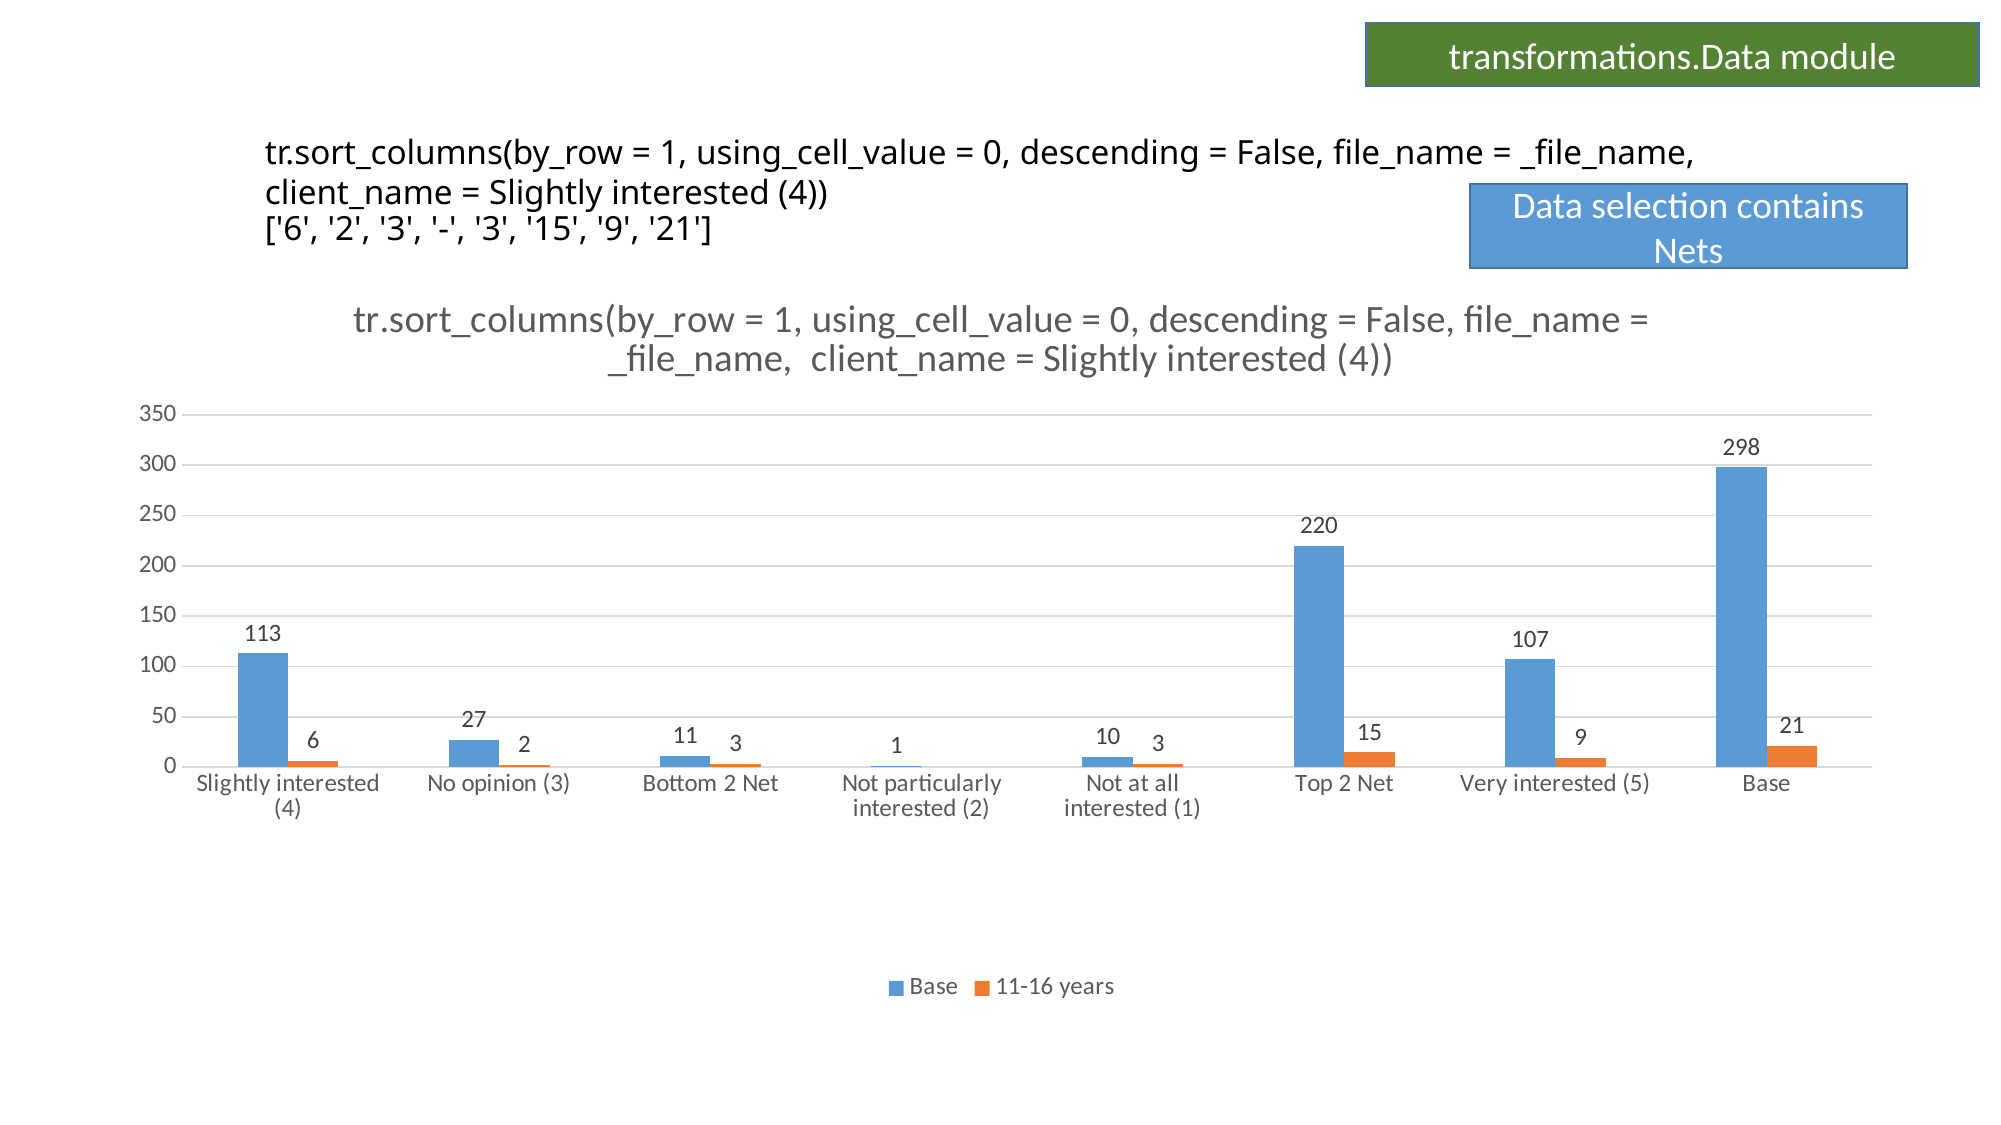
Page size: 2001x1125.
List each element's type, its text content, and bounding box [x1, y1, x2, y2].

text_box transformations.Data module [1365, 22, 1980, 87]
title tr.sort_columns(by_row = 1, using_cell_value = 0, descending = False, file_name = _file_name, client_name = Slightly interested (4)) ['6', '2', '3', '-', '3', '15', '9', '21'] [249, 141, 1750, 255]
text_box Data selection contains Nets [1469, 183, 1908, 269]
chart [107, 267, 1896, 1007]
